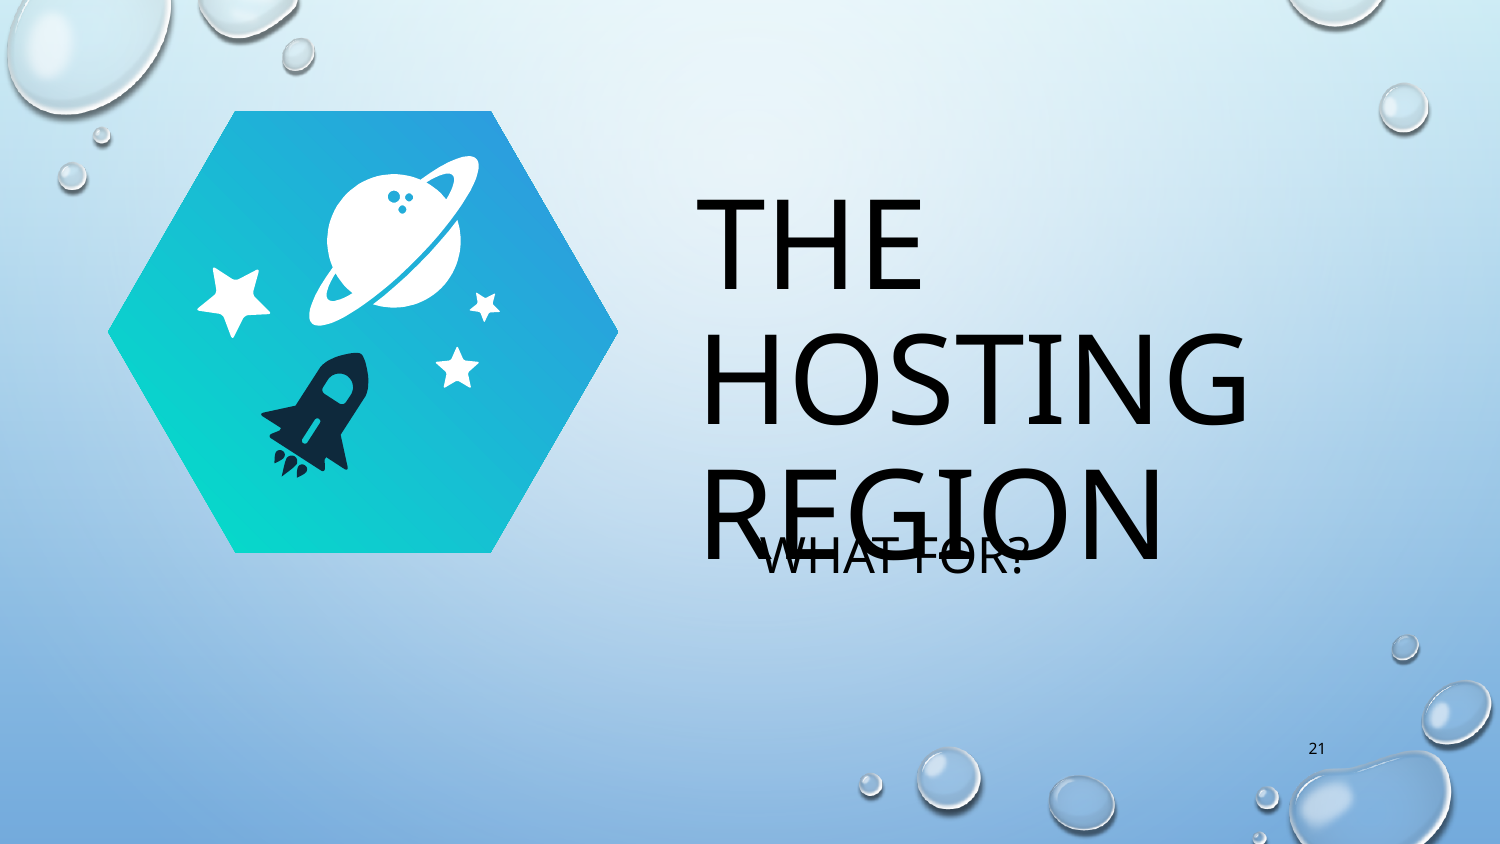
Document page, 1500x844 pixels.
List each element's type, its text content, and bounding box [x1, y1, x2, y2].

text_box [309, 155, 479, 326]
slide_number 21 [1293, 723, 1388, 769]
picture [0, 0, 1500, 844]
title The hosting Region [681, 166, 1500, 433]
text_box [435, 346, 479, 388]
text_box [197, 267, 271, 338]
text_box [484, 293, 500, 322]
subtitle What for? [744, 496, 1500, 626]
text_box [263, 360, 377, 475]
text_box [108, 111, 618, 553]
